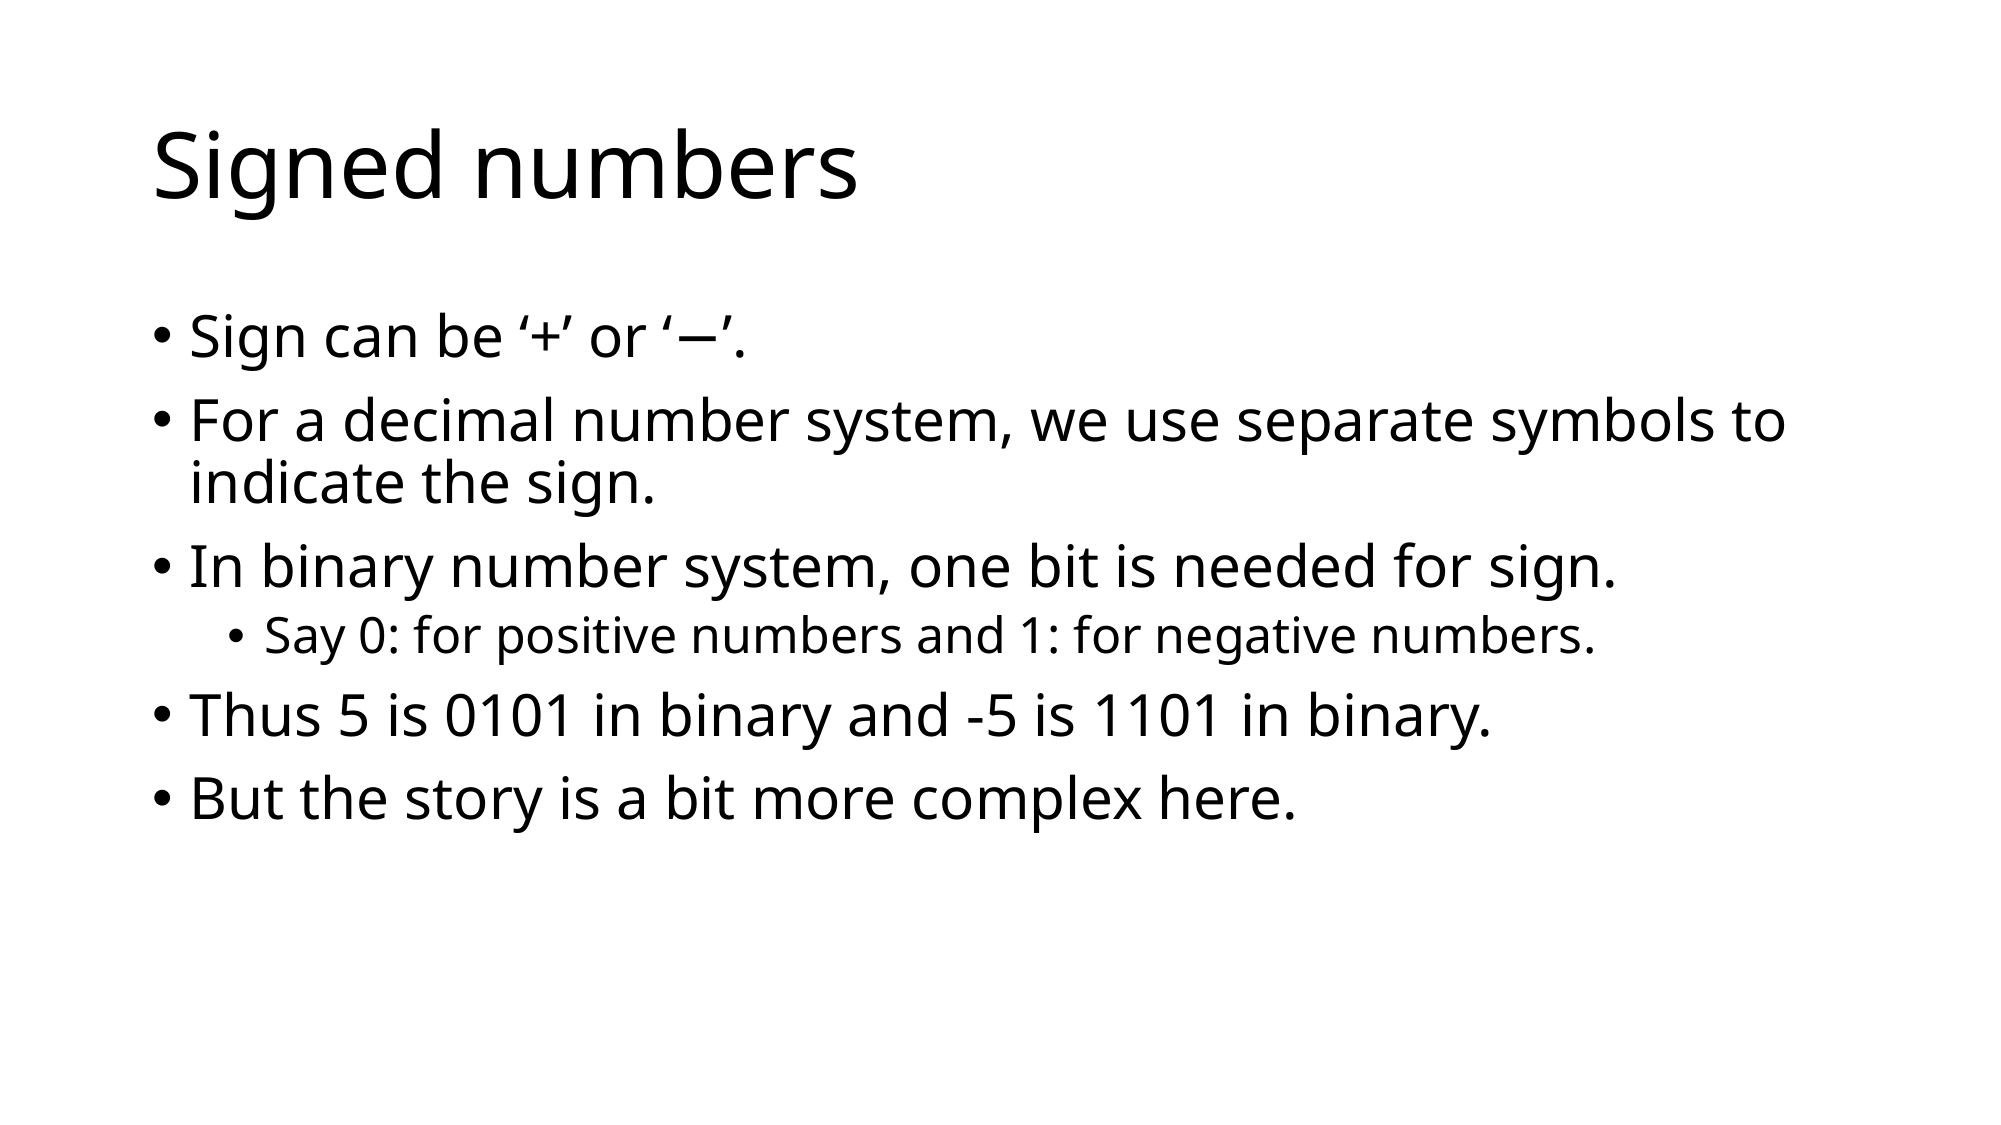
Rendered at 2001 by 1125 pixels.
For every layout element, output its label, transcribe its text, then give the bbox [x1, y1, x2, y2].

list Sign can be ‘+’ or ‘−’. For a decimal number system, we use separate symbols to indicate the sign. In binary number system, one bit is needed for sign. Say 0: for positive numbers and 1: for negative numbers. Thus 5 is 0101 in binary and -5 is 1101 in binary. But the story is a bit more complex here. [137, 299, 1863, 1014]
title Signed numbers [137, 59, 1863, 278]
